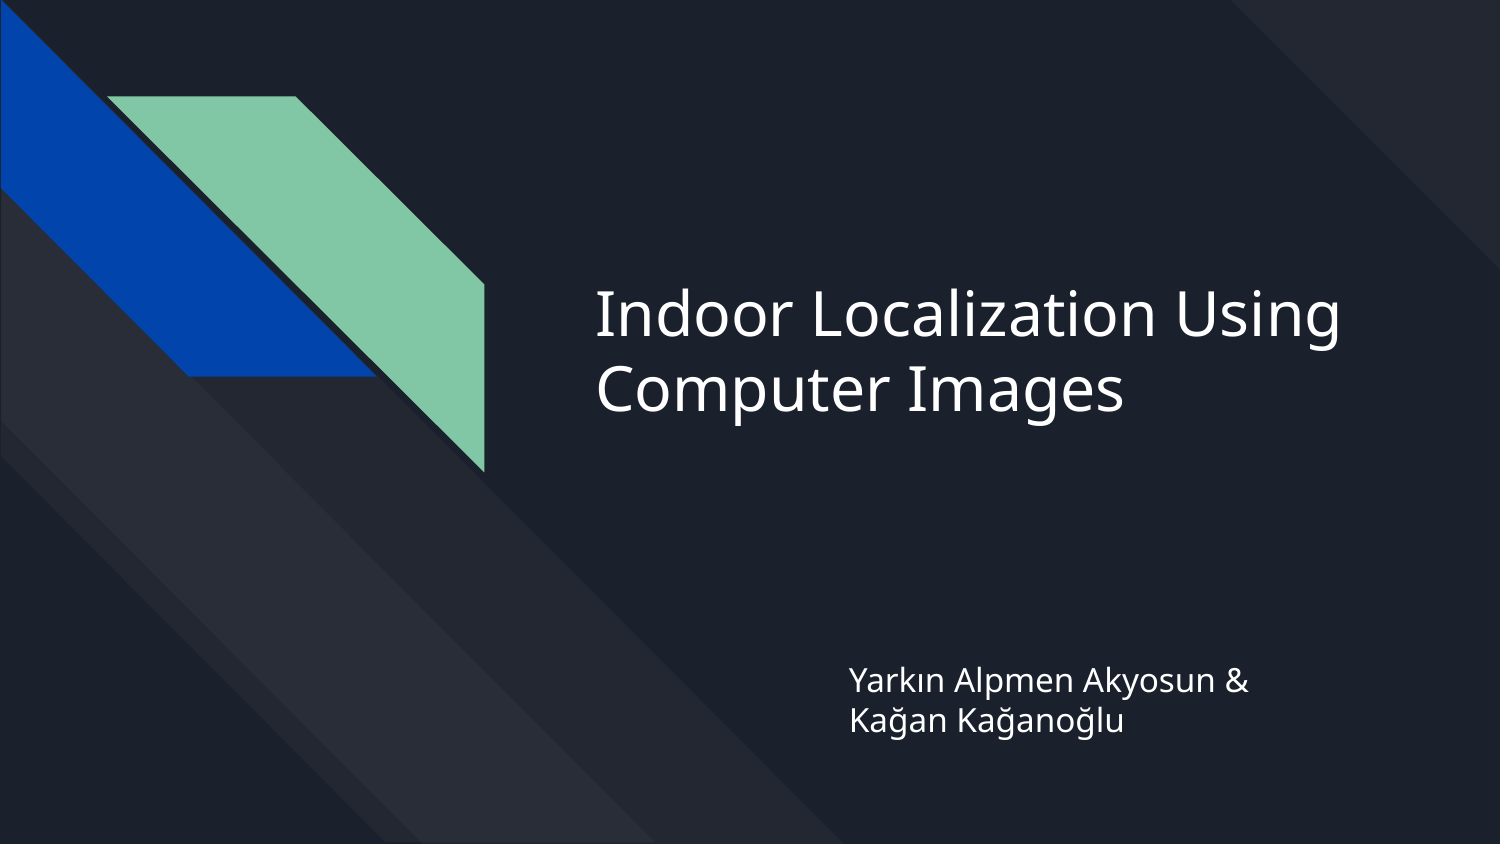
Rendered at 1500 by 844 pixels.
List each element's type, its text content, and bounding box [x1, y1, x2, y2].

title Indoor Localization Using Computer Images [580, 258, 1404, 518]
subtitle Yarkın Alpmen Akyosun & Kağan Kağanoğlu [833, 643, 1404, 727]
